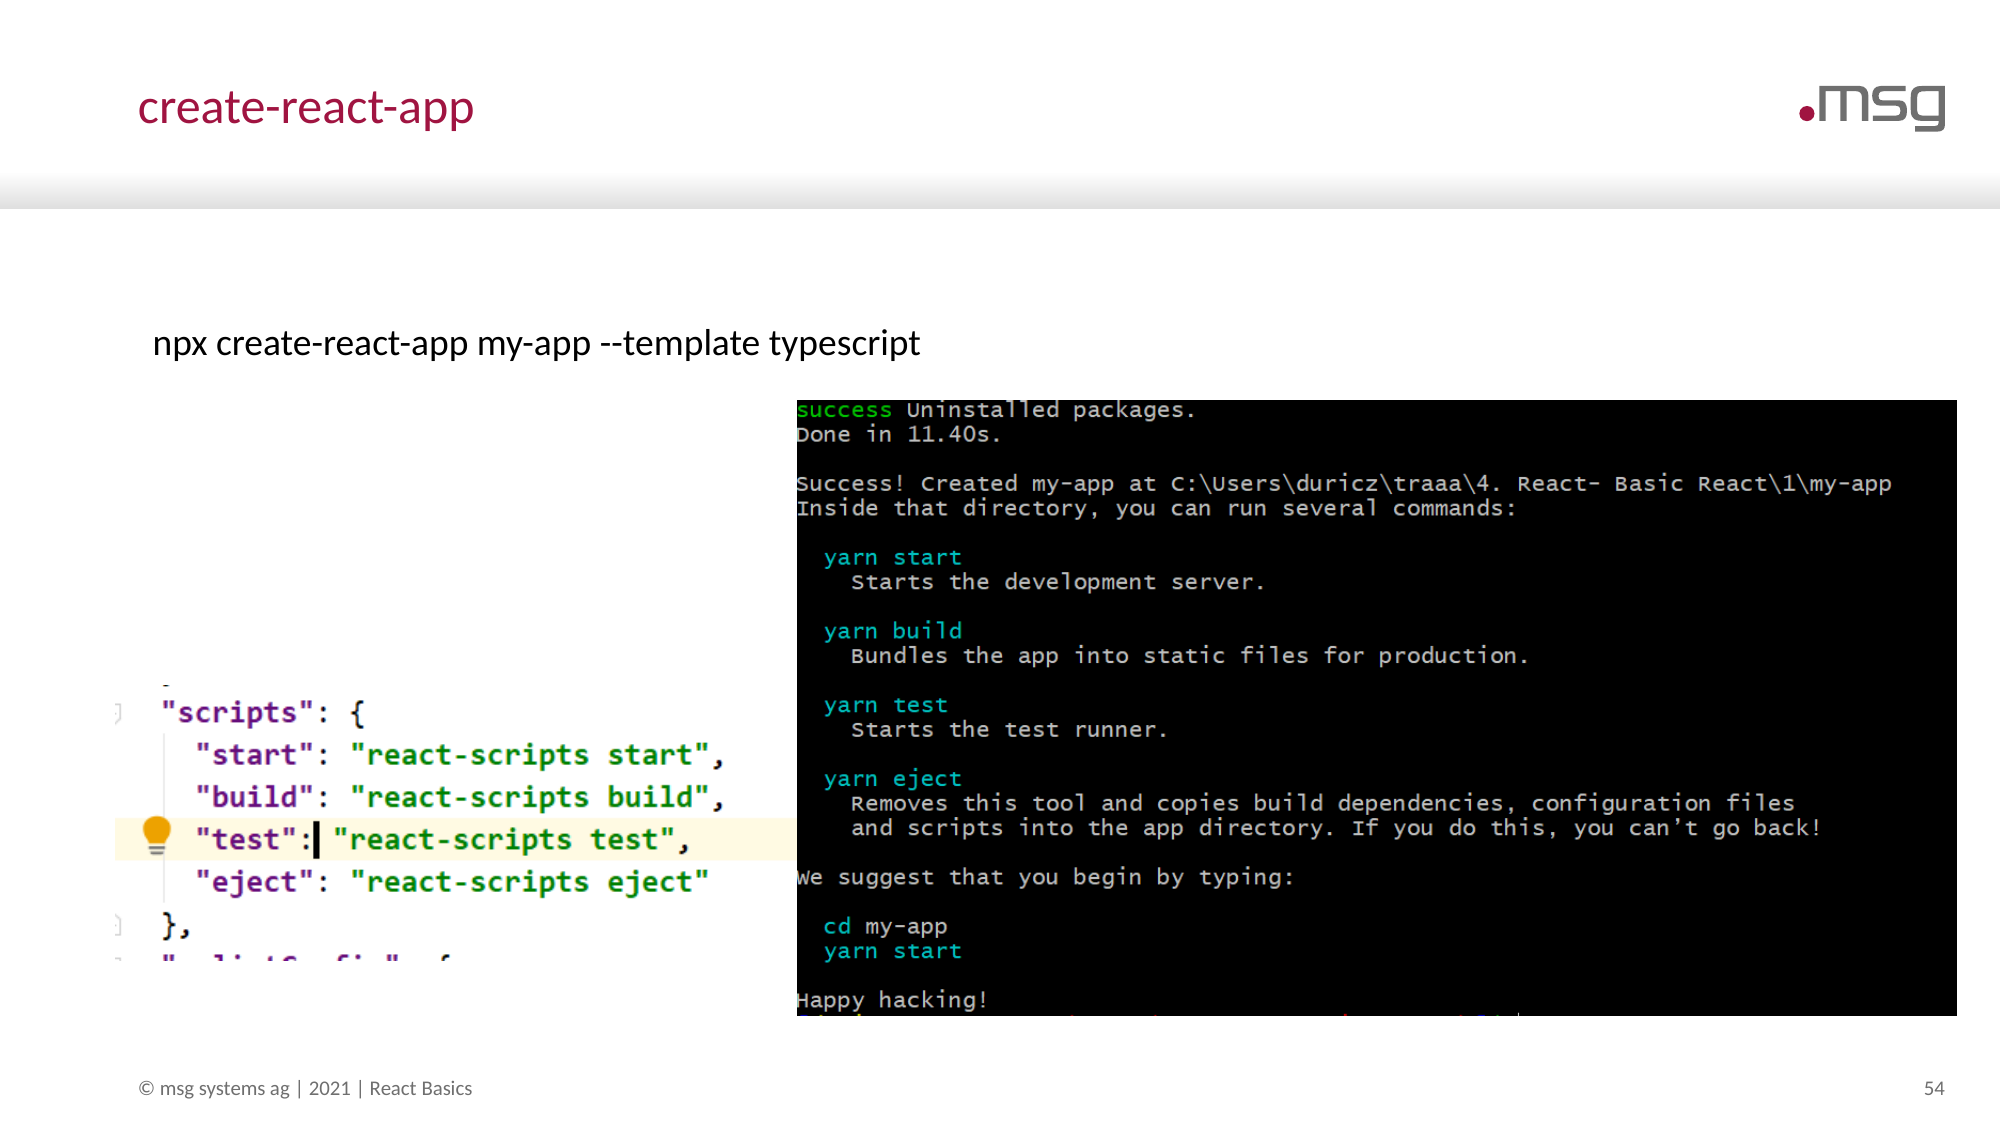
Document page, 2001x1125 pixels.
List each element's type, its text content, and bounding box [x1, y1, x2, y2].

footer © msg systems ag | 2021 | React Basics [138, 1071, 1338, 1104]
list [115, 685, 797, 961]
slide_number 54 [1862, 1071, 1945, 1104]
title create-react-app [138, 80, 1733, 209]
picture [797, 400, 1957, 1016]
text_box npx create-react-app my-app --template typescript [137, 310, 1902, 371]
